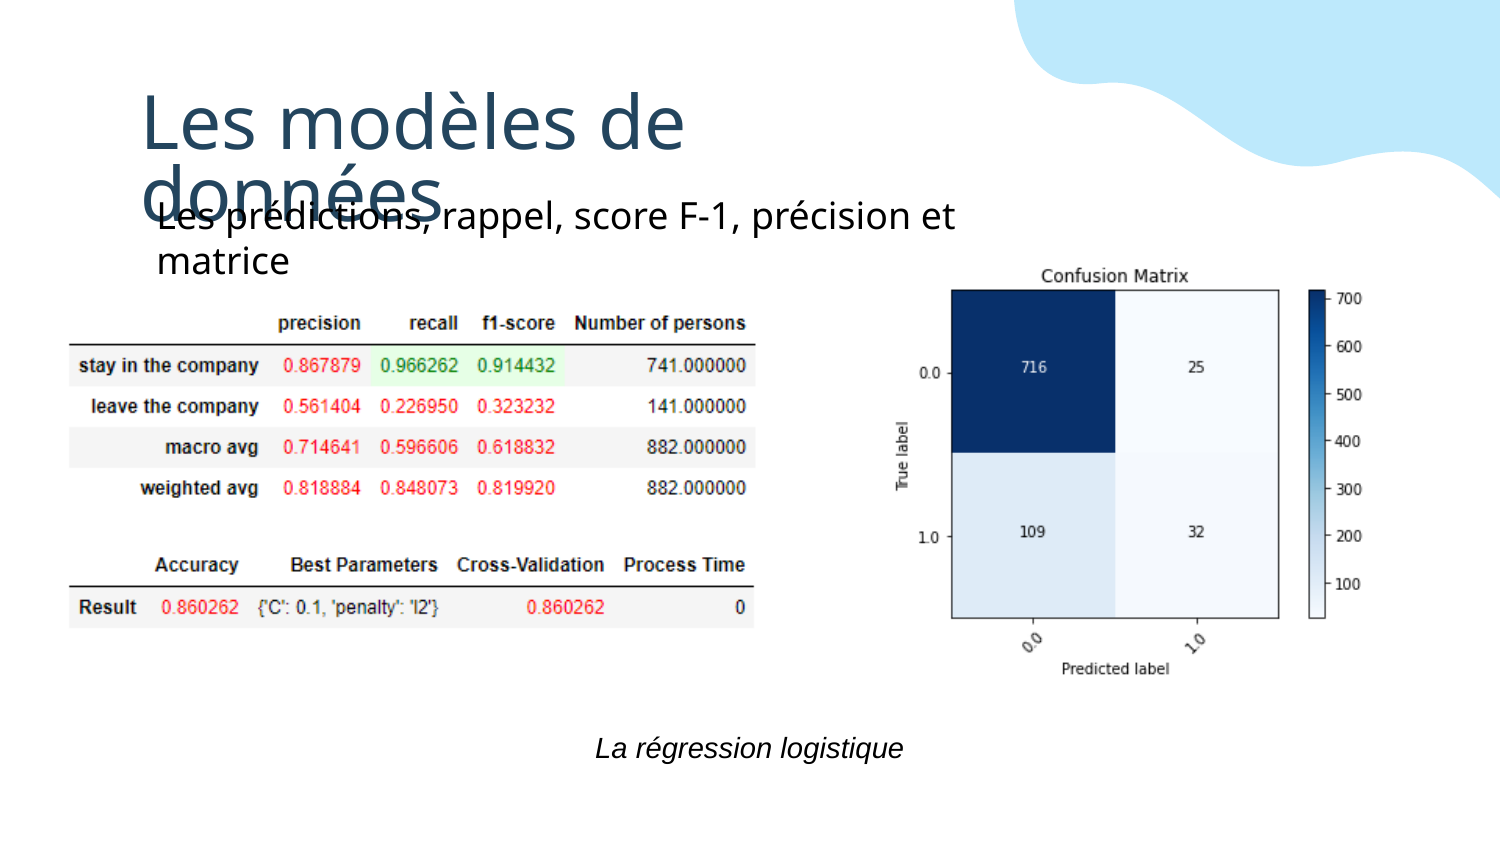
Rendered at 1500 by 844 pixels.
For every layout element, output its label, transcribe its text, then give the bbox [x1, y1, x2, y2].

text_box Les prédictions, rappel, score F-1, précision et matrice [141, 176, 1082, 250]
title Les modèles de données [125, 77, 960, 177]
picture [46, 297, 788, 644]
text_box La régression logistique [340, 714, 1160, 789]
picture [885, 249, 1391, 692]
